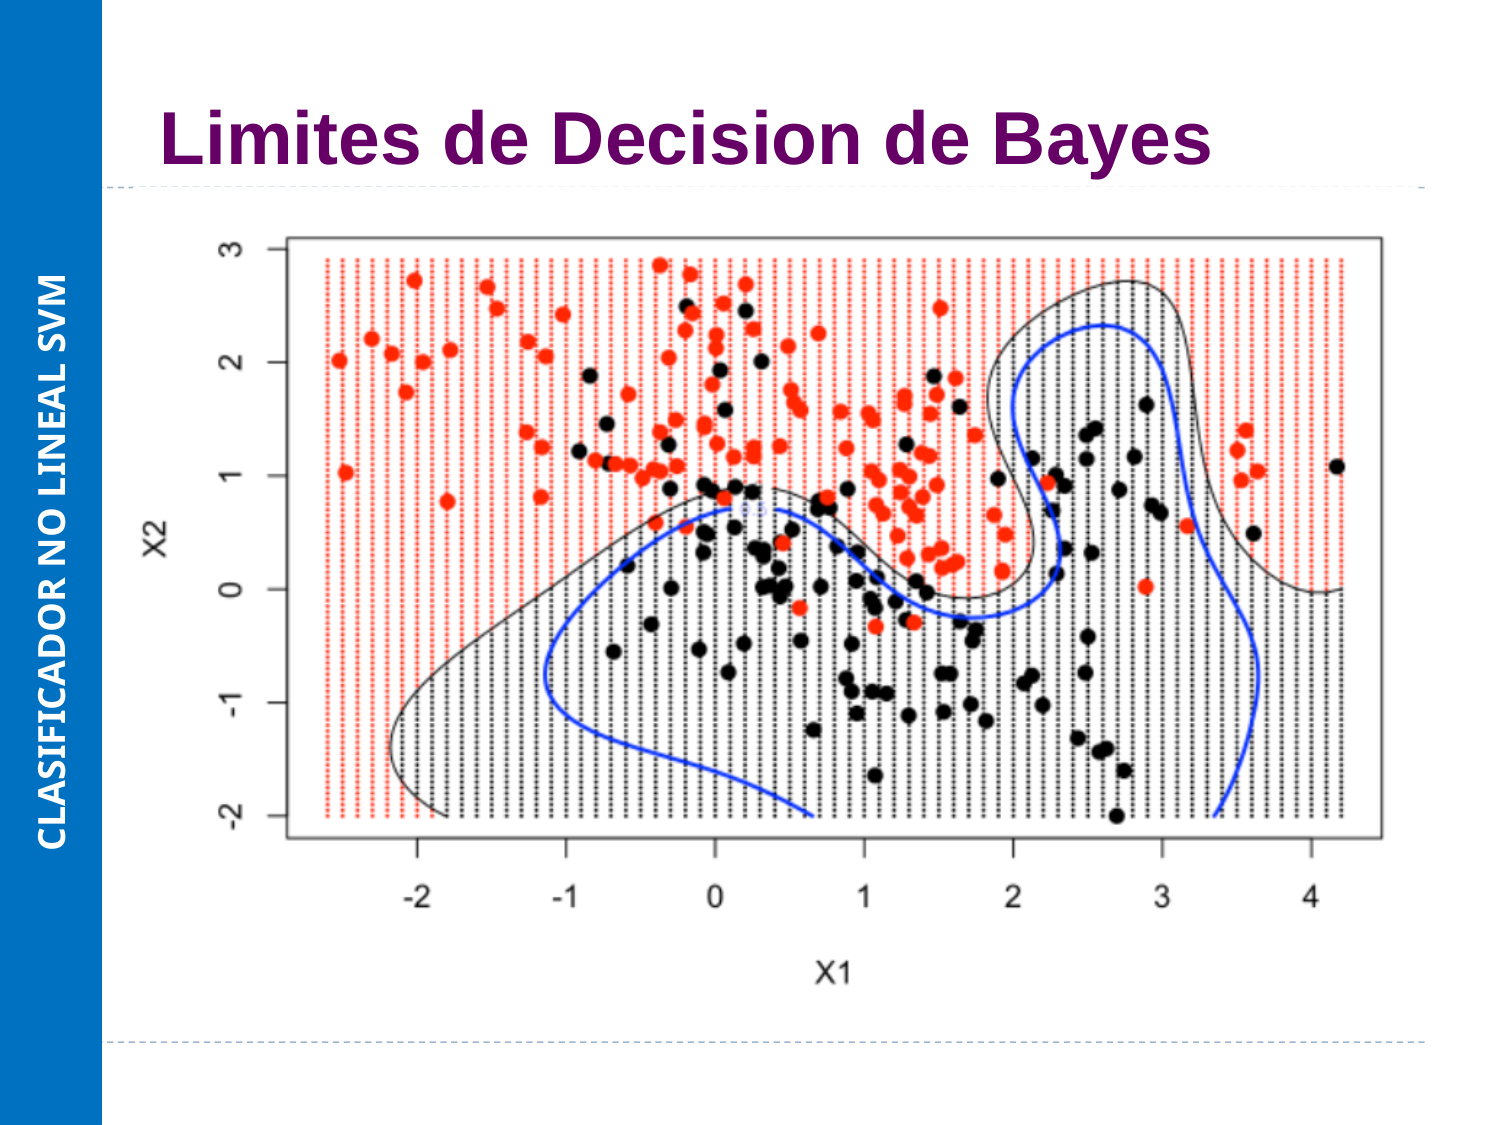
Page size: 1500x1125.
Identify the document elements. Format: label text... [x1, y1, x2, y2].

text_box CLASIFICADOR NO LINEAL SVM [0, 0, 102, 1125]
title Limites de Decision de Bayes [93, 0, 1417, 188]
picture [133, 187, 1417, 1022]
